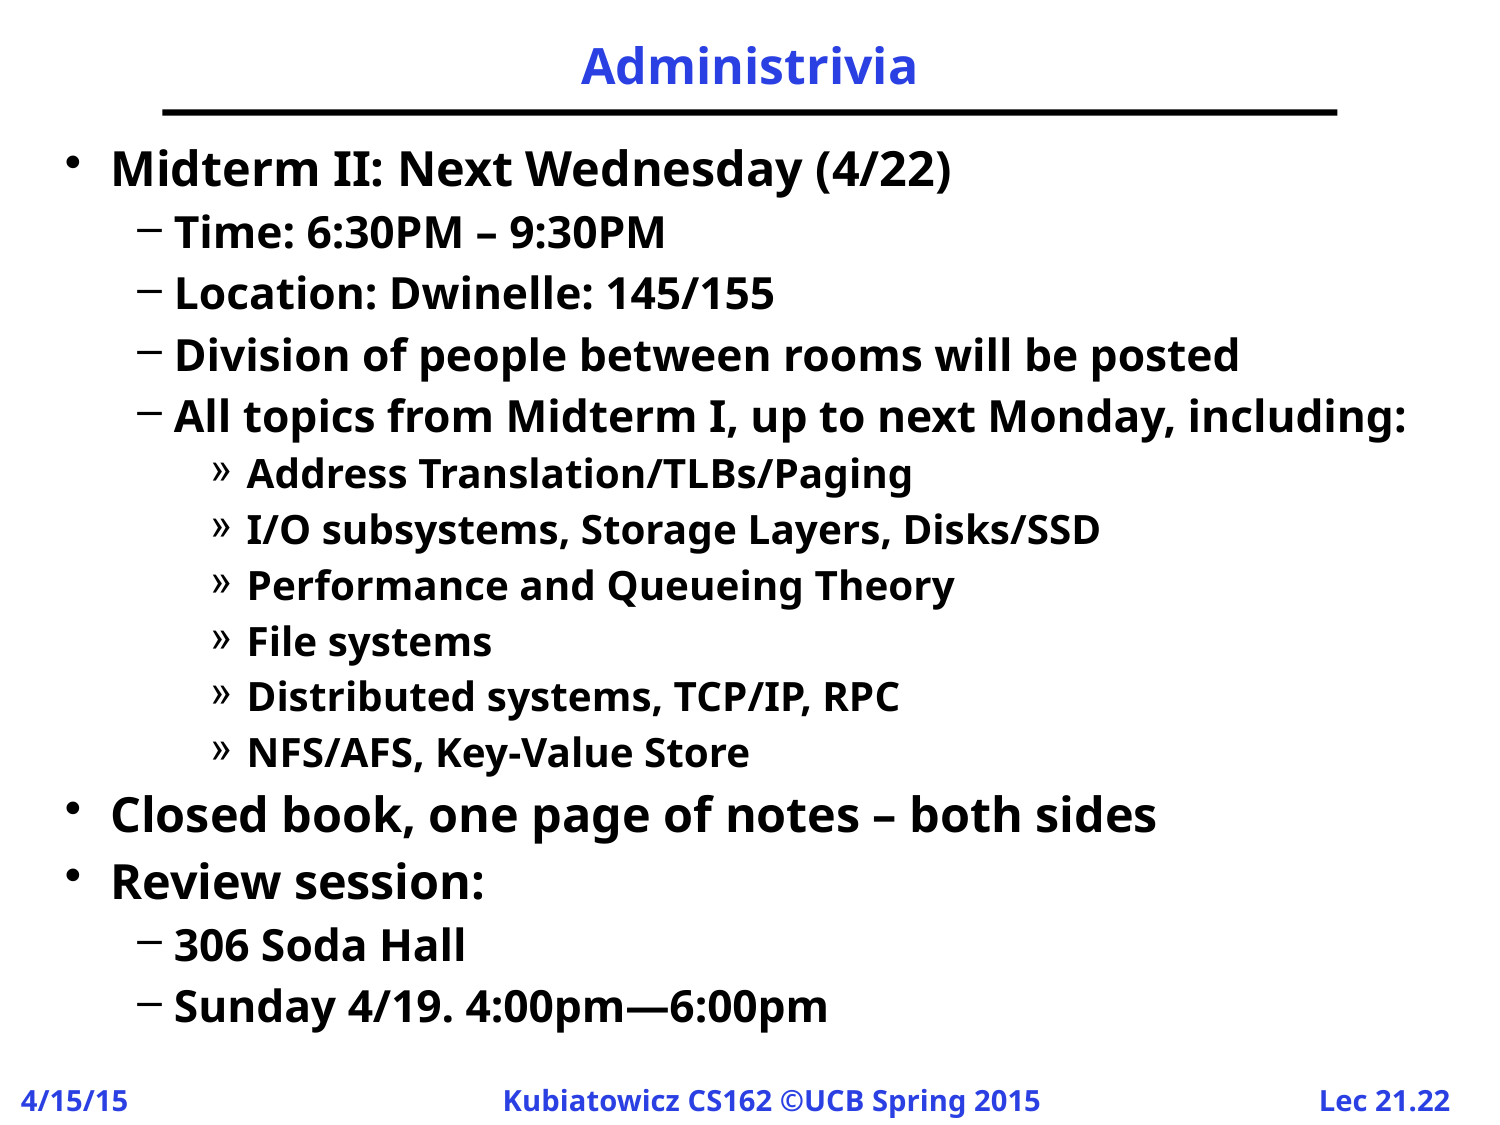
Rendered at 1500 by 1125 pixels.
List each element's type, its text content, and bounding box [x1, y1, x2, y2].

list Midterm II: Next Wednesday (4/22) Time: 6:30PM – 9:30PM Location: Dwinelle: 145/155 Division of people between rooms will be posted All topics from Midterm I, up to next Monday, including: Address Translation/TLBs/Paging I/O subsystems, Storage Layers, Disks/SSD Performance and Queueing Theory File systems Distributed systems, TCP/IP, RPC NFS/AFS, Key-Value Store Closed book, one page of notes – both sides Review session: 306 Soda Hall Sunday 4/19. 4:00pm—6:00pm [50, 137, 1425, 1088]
title Administrivia [162, 24, 1338, 113]
